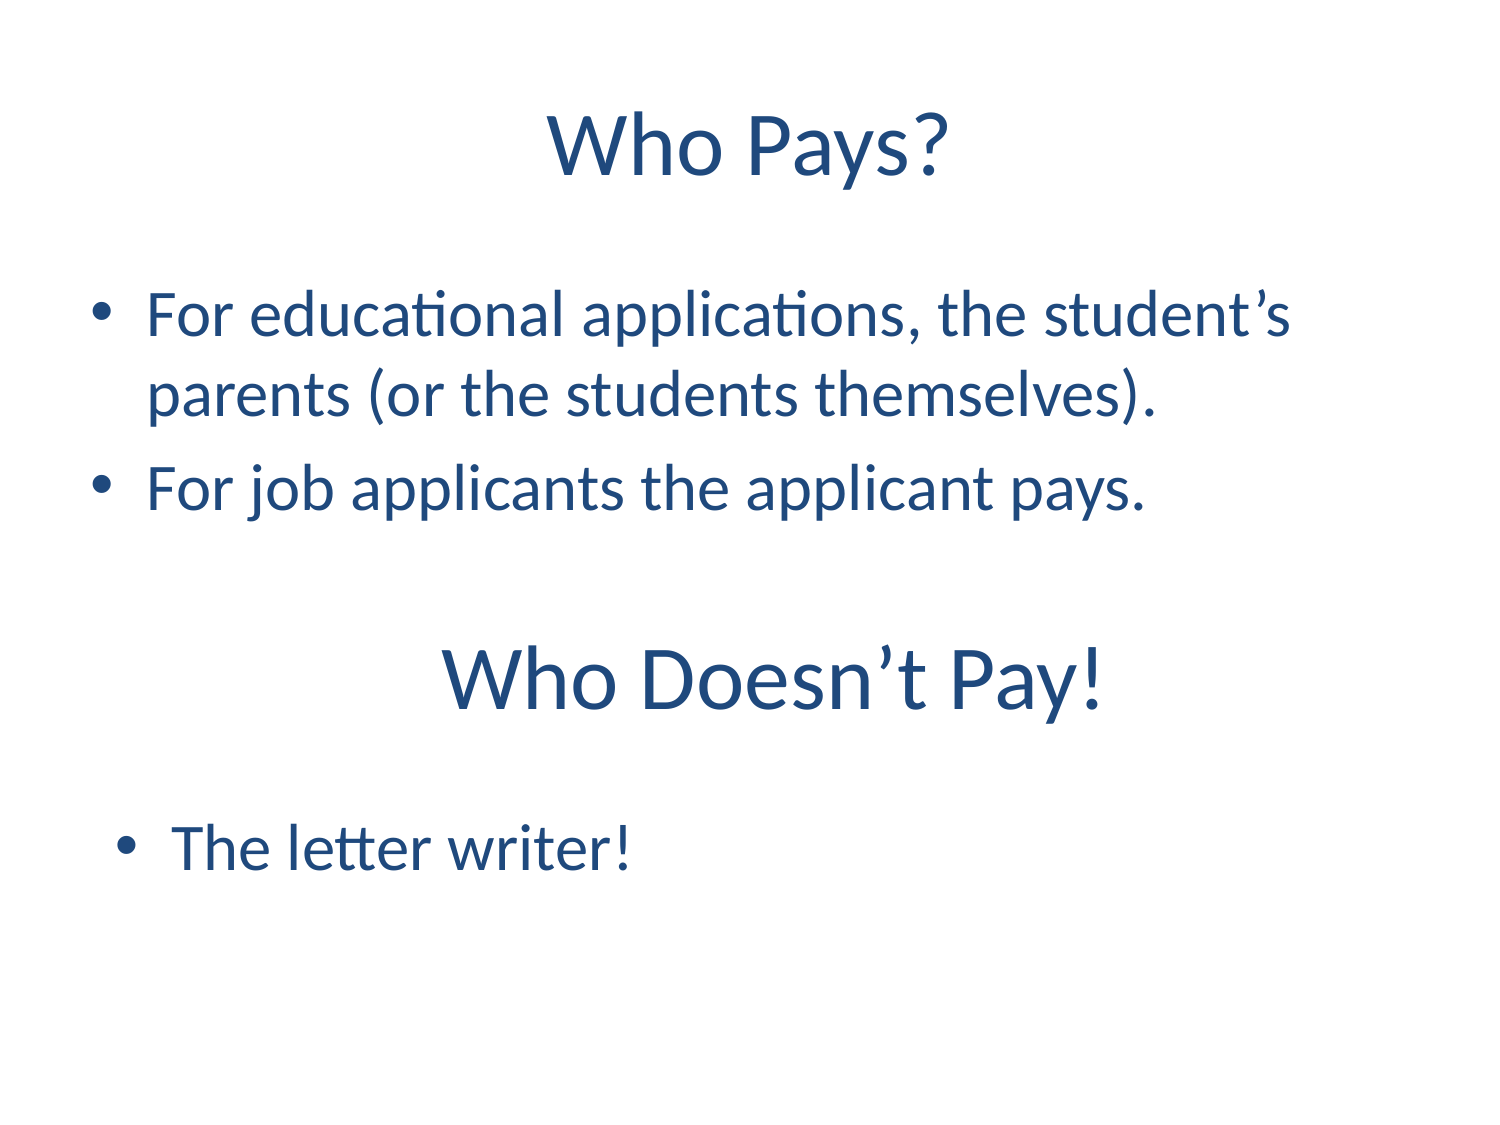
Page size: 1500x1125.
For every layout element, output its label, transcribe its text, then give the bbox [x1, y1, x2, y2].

text_box Who Doesn’t Pay! [99, 579, 1450, 767]
title Who Pays? [75, 45, 1425, 233]
list For educational applications, the student’s parents (or the students themselves). For job applicants the applicant pays. [75, 262, 1425, 580]
text_box The letter writer! [99, 796, 1450, 967]
